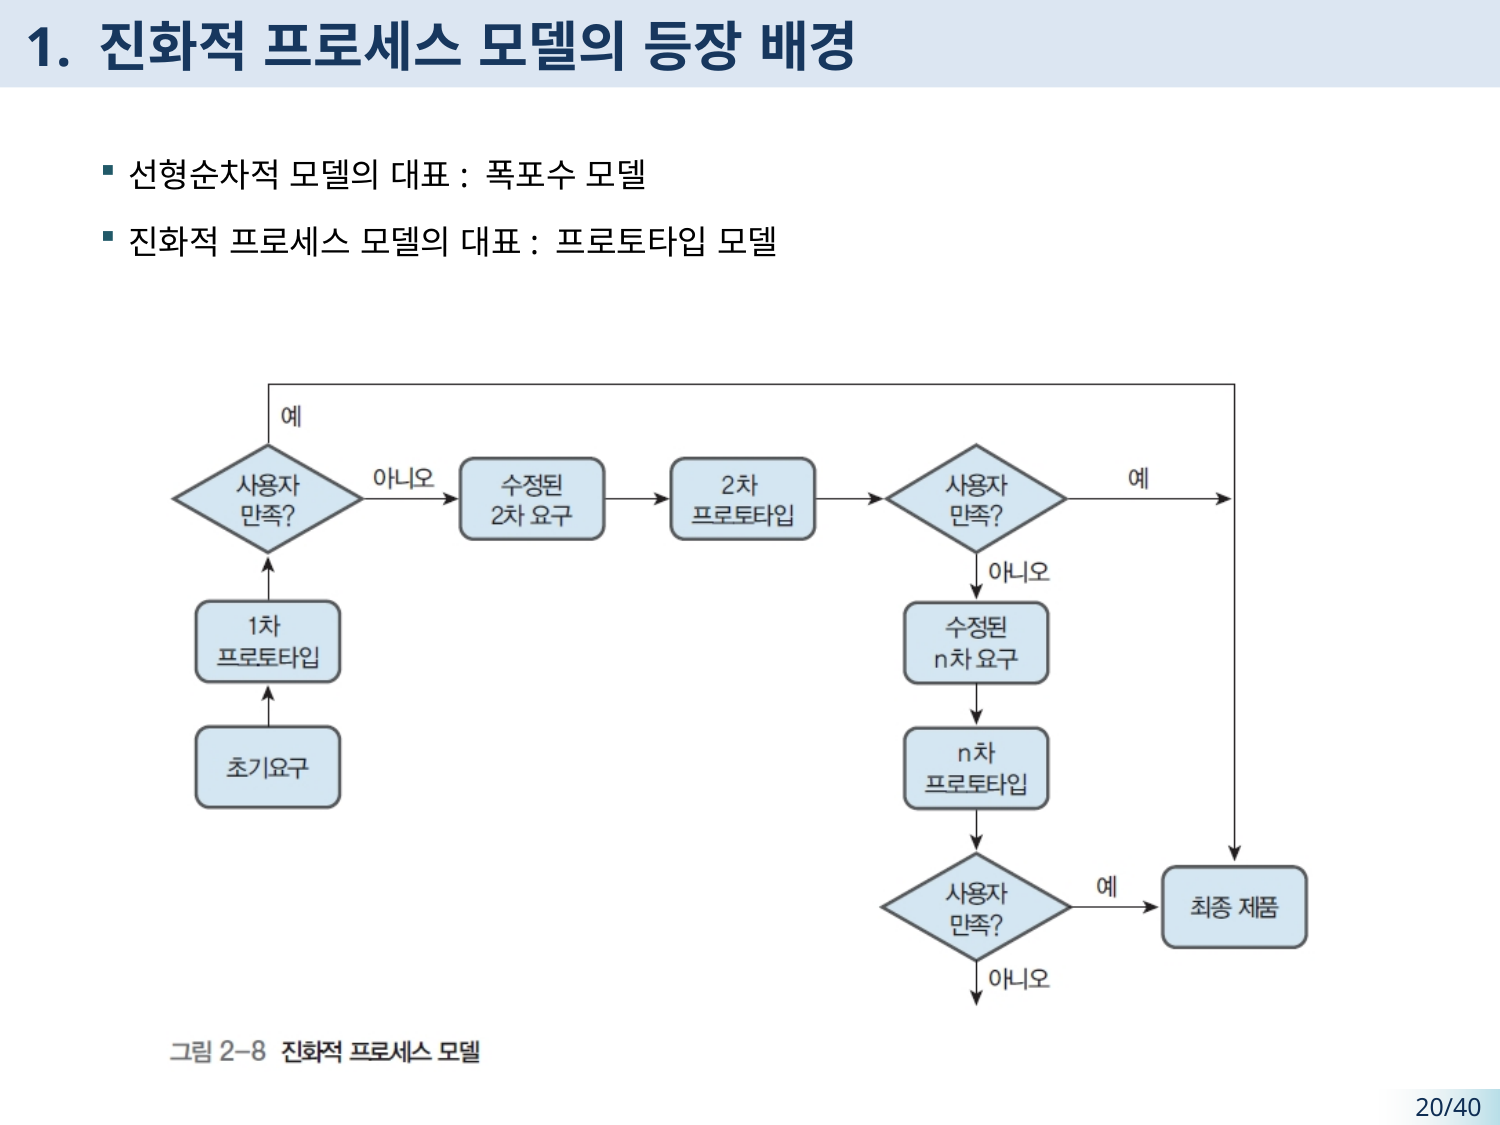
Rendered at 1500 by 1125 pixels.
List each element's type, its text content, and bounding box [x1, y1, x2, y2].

list 선형순차적 모델의 대표: 폭포수 모델 진화적 프로세스 모델의 대표: 프로토타입 모델 [10, 126, 1481, 1057]
picture [166, 370, 1321, 1073]
title 1. 진화적 프로세스 모델의 등장 배경 [10, 5, 1288, 84]
